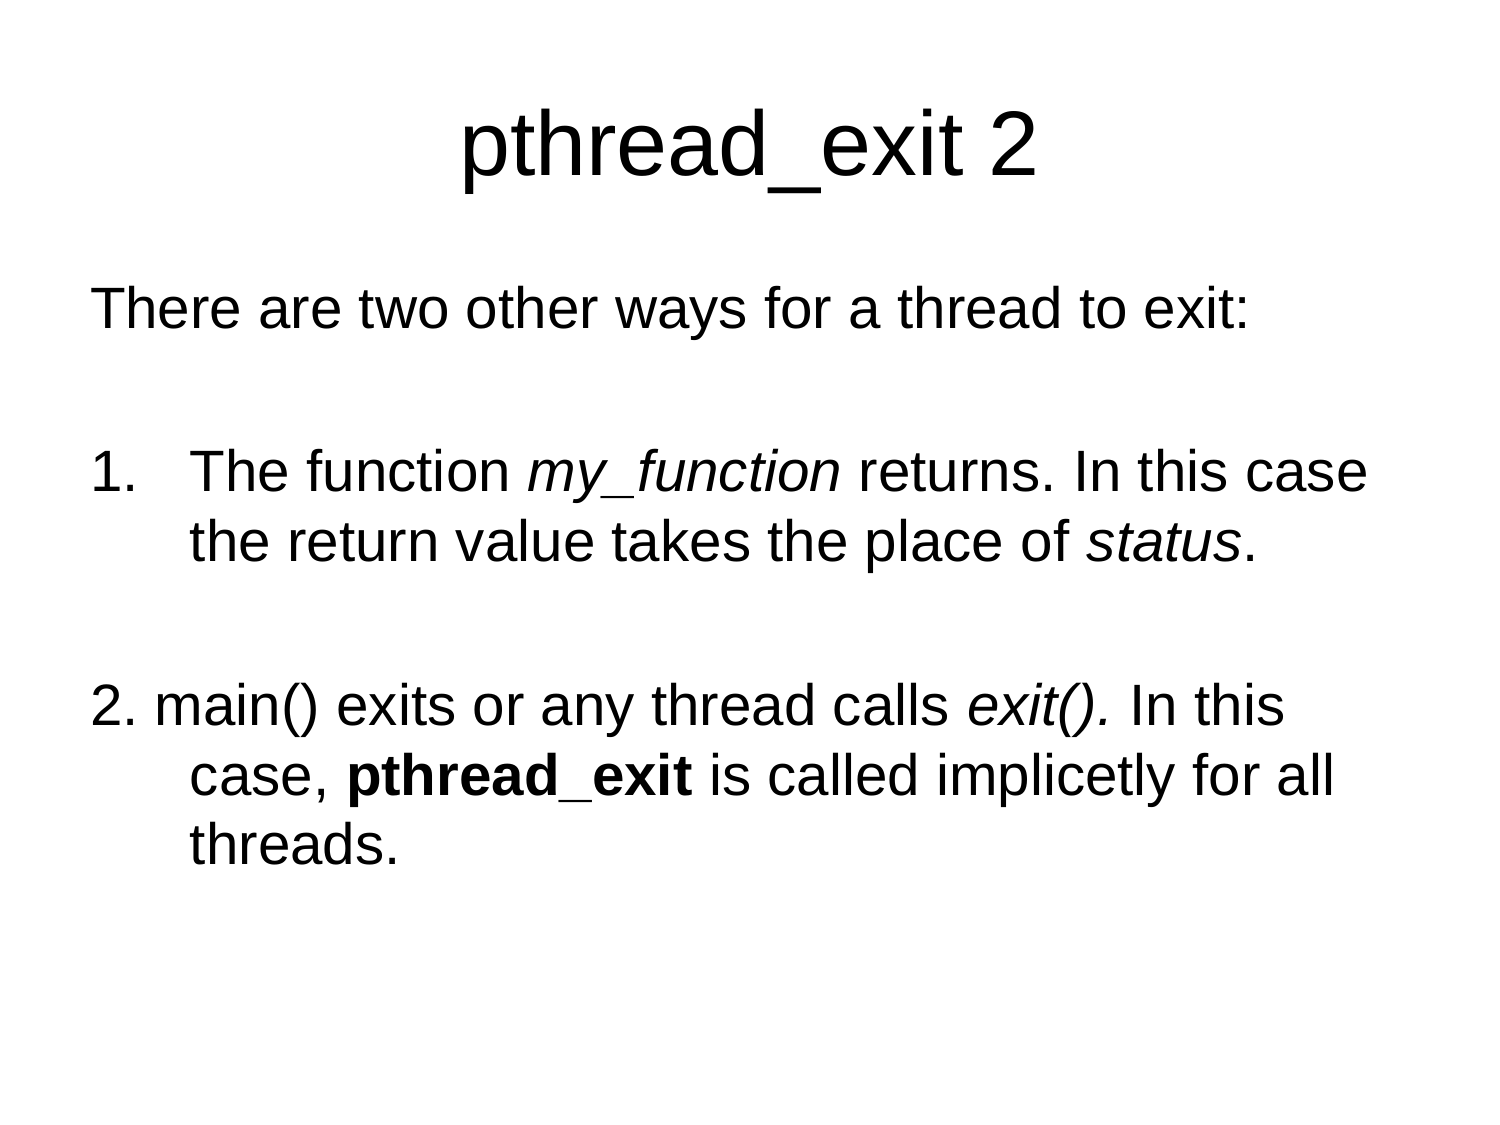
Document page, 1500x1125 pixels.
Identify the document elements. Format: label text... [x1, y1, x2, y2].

list There are two other ways for a thread to exit: The function my_function returns. In this case the return value takes the place of status. 2. main() exits or any thread calls exit(). In this case, pthread_exit is called implicetly for all threads. [74, 262, 1426, 1006]
title pthread_exit 2 [74, 44, 1426, 233]
